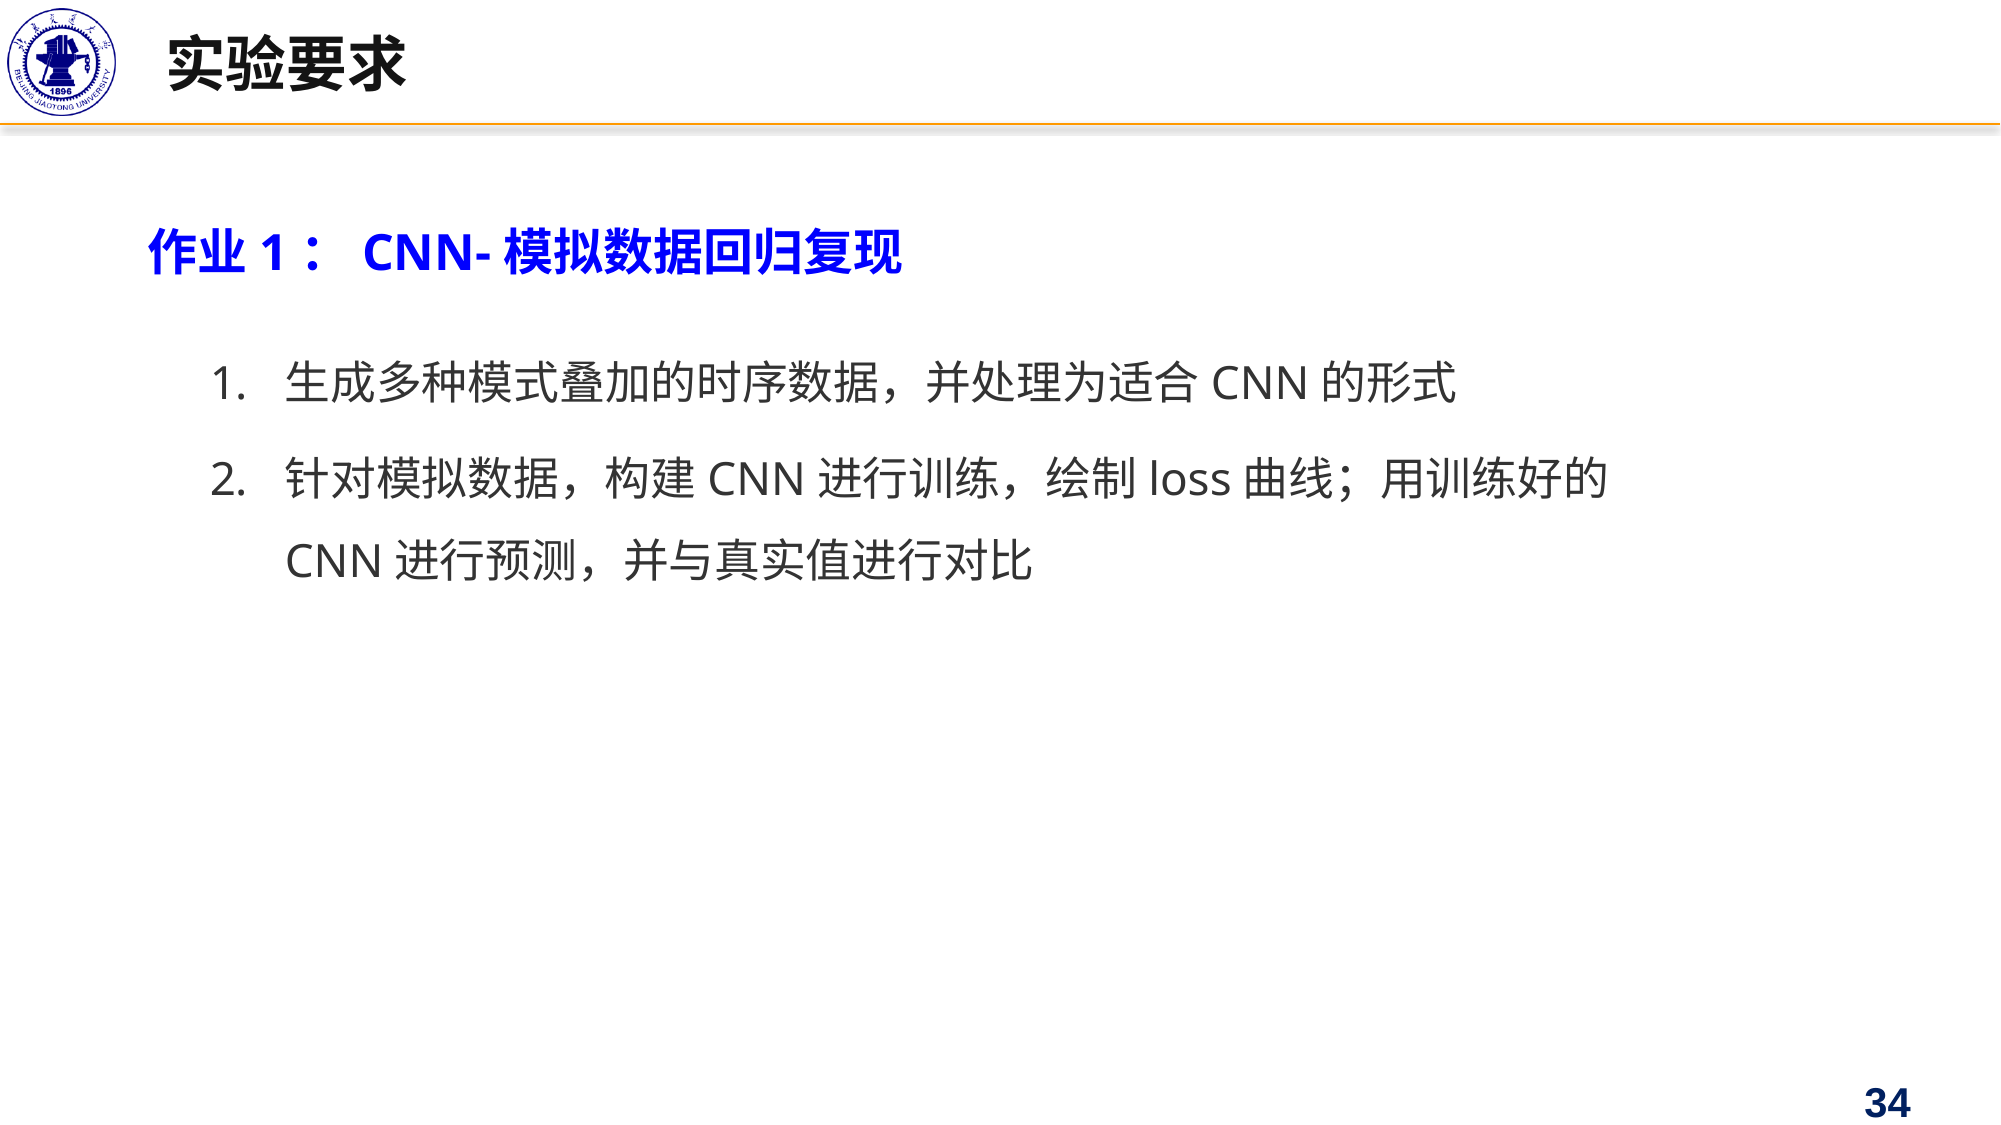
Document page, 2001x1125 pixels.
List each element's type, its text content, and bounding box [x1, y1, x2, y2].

title 实验要求 [150, 29, 1867, 107]
picture [7, 8, 116, 116]
text_box 作业1：CNN-模拟数据回归复现 [132, 212, 919, 348]
text_box 生成多种模式叠加的时序数据，并处理为适合CNN的形式 针对模拟数据，构建CNN进行训练，绘制loss曲线；用训练好的CNN进行预测，并与真实值进行对比 [195, 319, 1718, 594]
